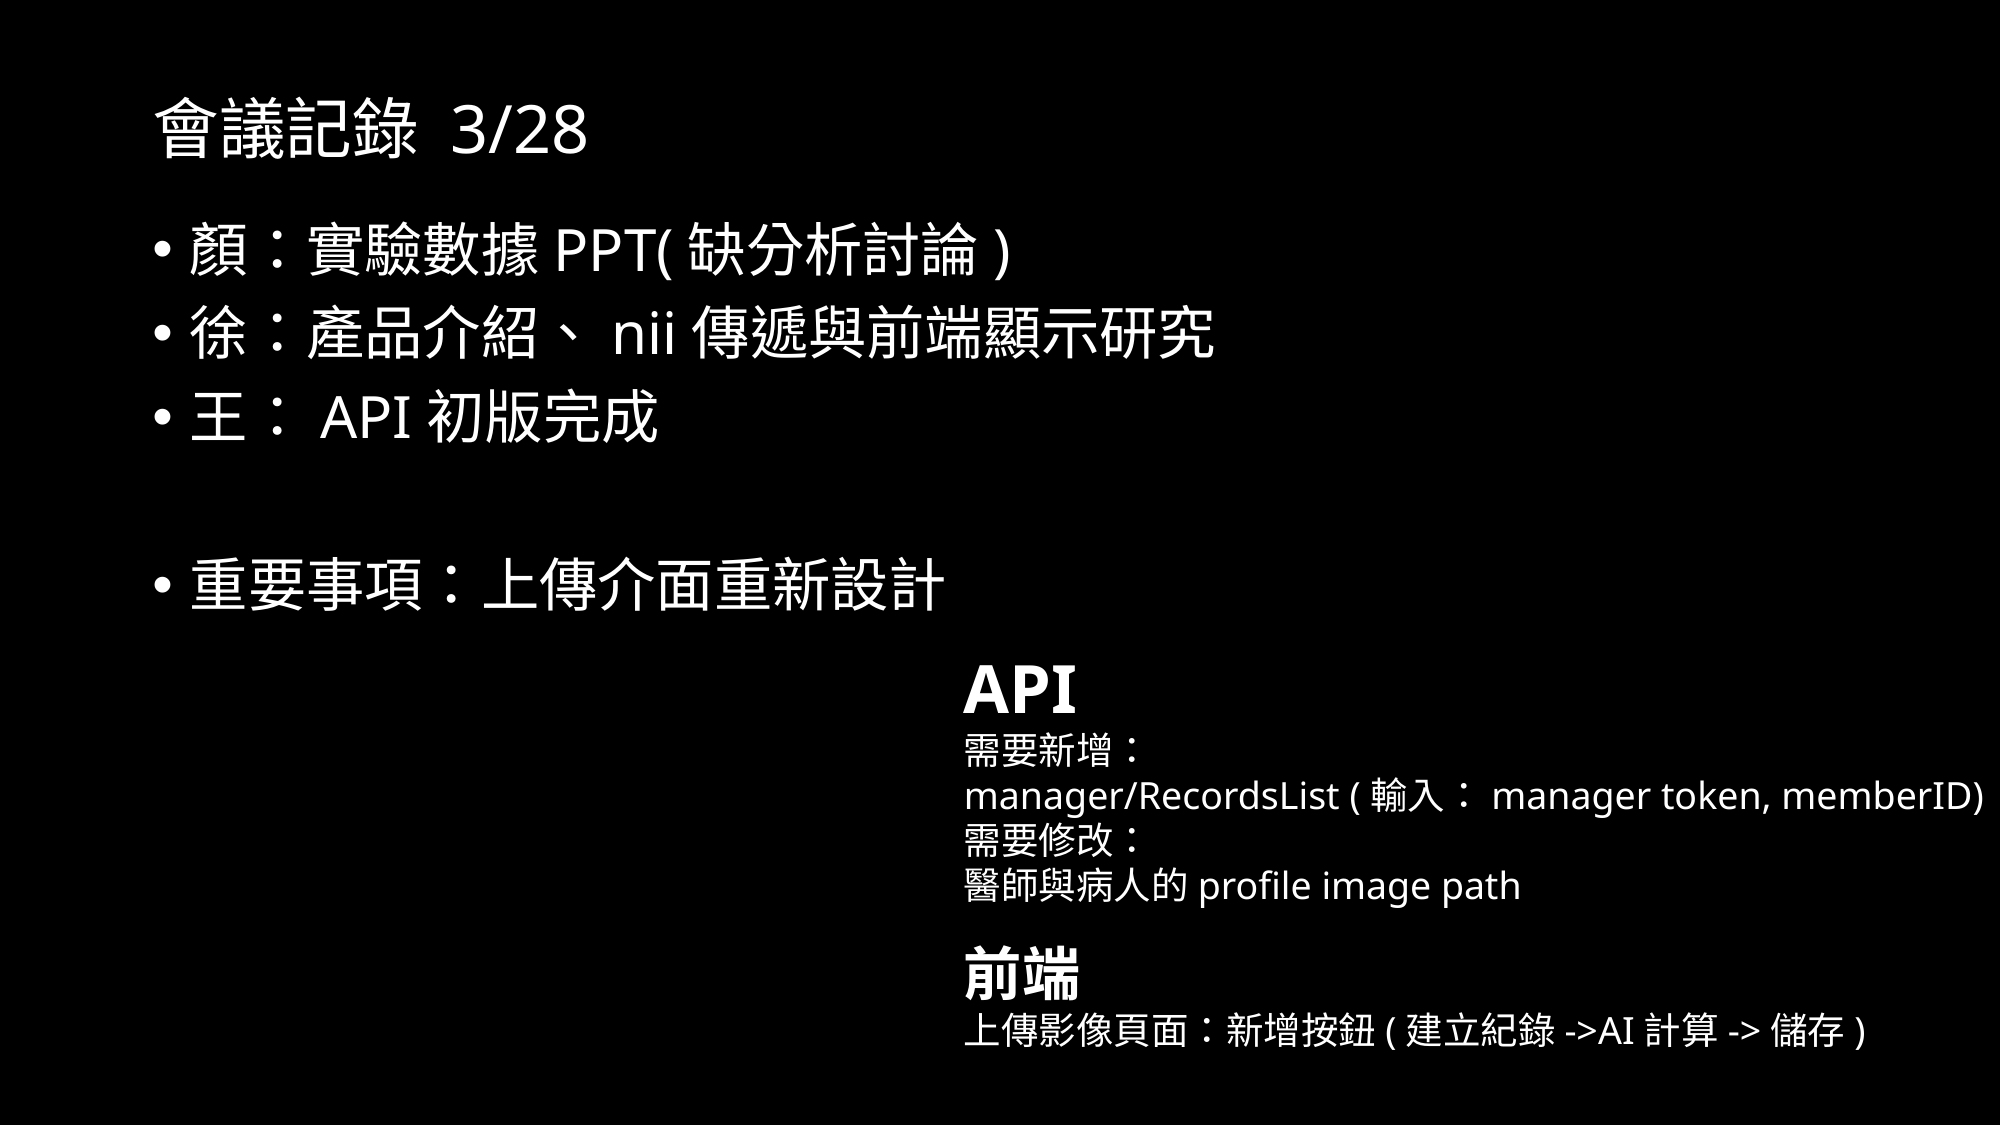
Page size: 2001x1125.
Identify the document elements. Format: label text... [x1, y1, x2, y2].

list 顏：實驗數據PPT(缺分析討論) 徐：產品介紹、nii傳遞與前端顯示研究 王：API初版完成 重要事項：上傳介面重新設計 [137, 213, 1863, 1014]
title 會議記錄 3/28 [137, 66, 1863, 198]
text_box 前端 上傳影像頁面：新增按鈕(建立紀錄->AI計算->儲存) [949, 929, 2000, 1060]
text_box API 需要新增： manager/RecordsList (輸入：manager token, memberID) 需要修改： 醫師與病人的profile image path [949, 639, 2000, 915]
